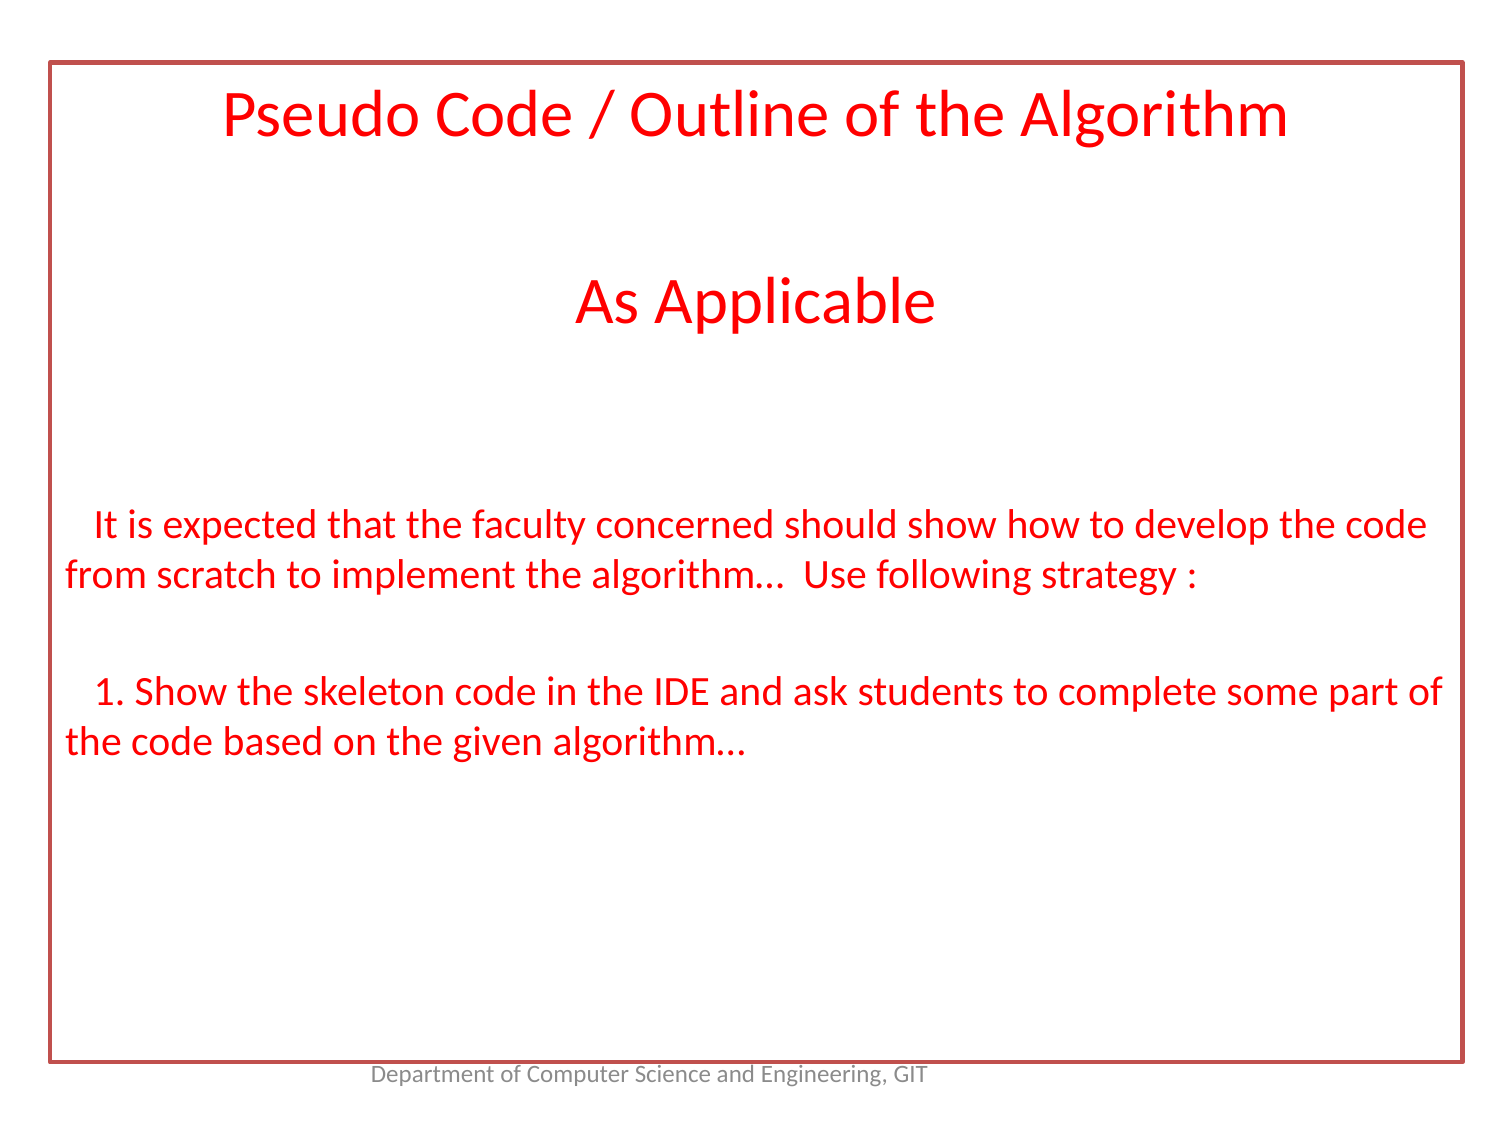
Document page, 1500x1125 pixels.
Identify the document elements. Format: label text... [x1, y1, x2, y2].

footer Department of Computer Science and Engineering, GIT [312, 1042, 988, 1103]
subtitle Pseudo Code / Outline of the Algorithm As Applicable It is expected that the faculty concerned should show how to develop the code from scratch to implement the algorithm… Use following strategy : 1. Show the skeleton code in the IDE and ask students to complete some part of the code based on the given algorithm… [48, 60, 1465, 1064]
